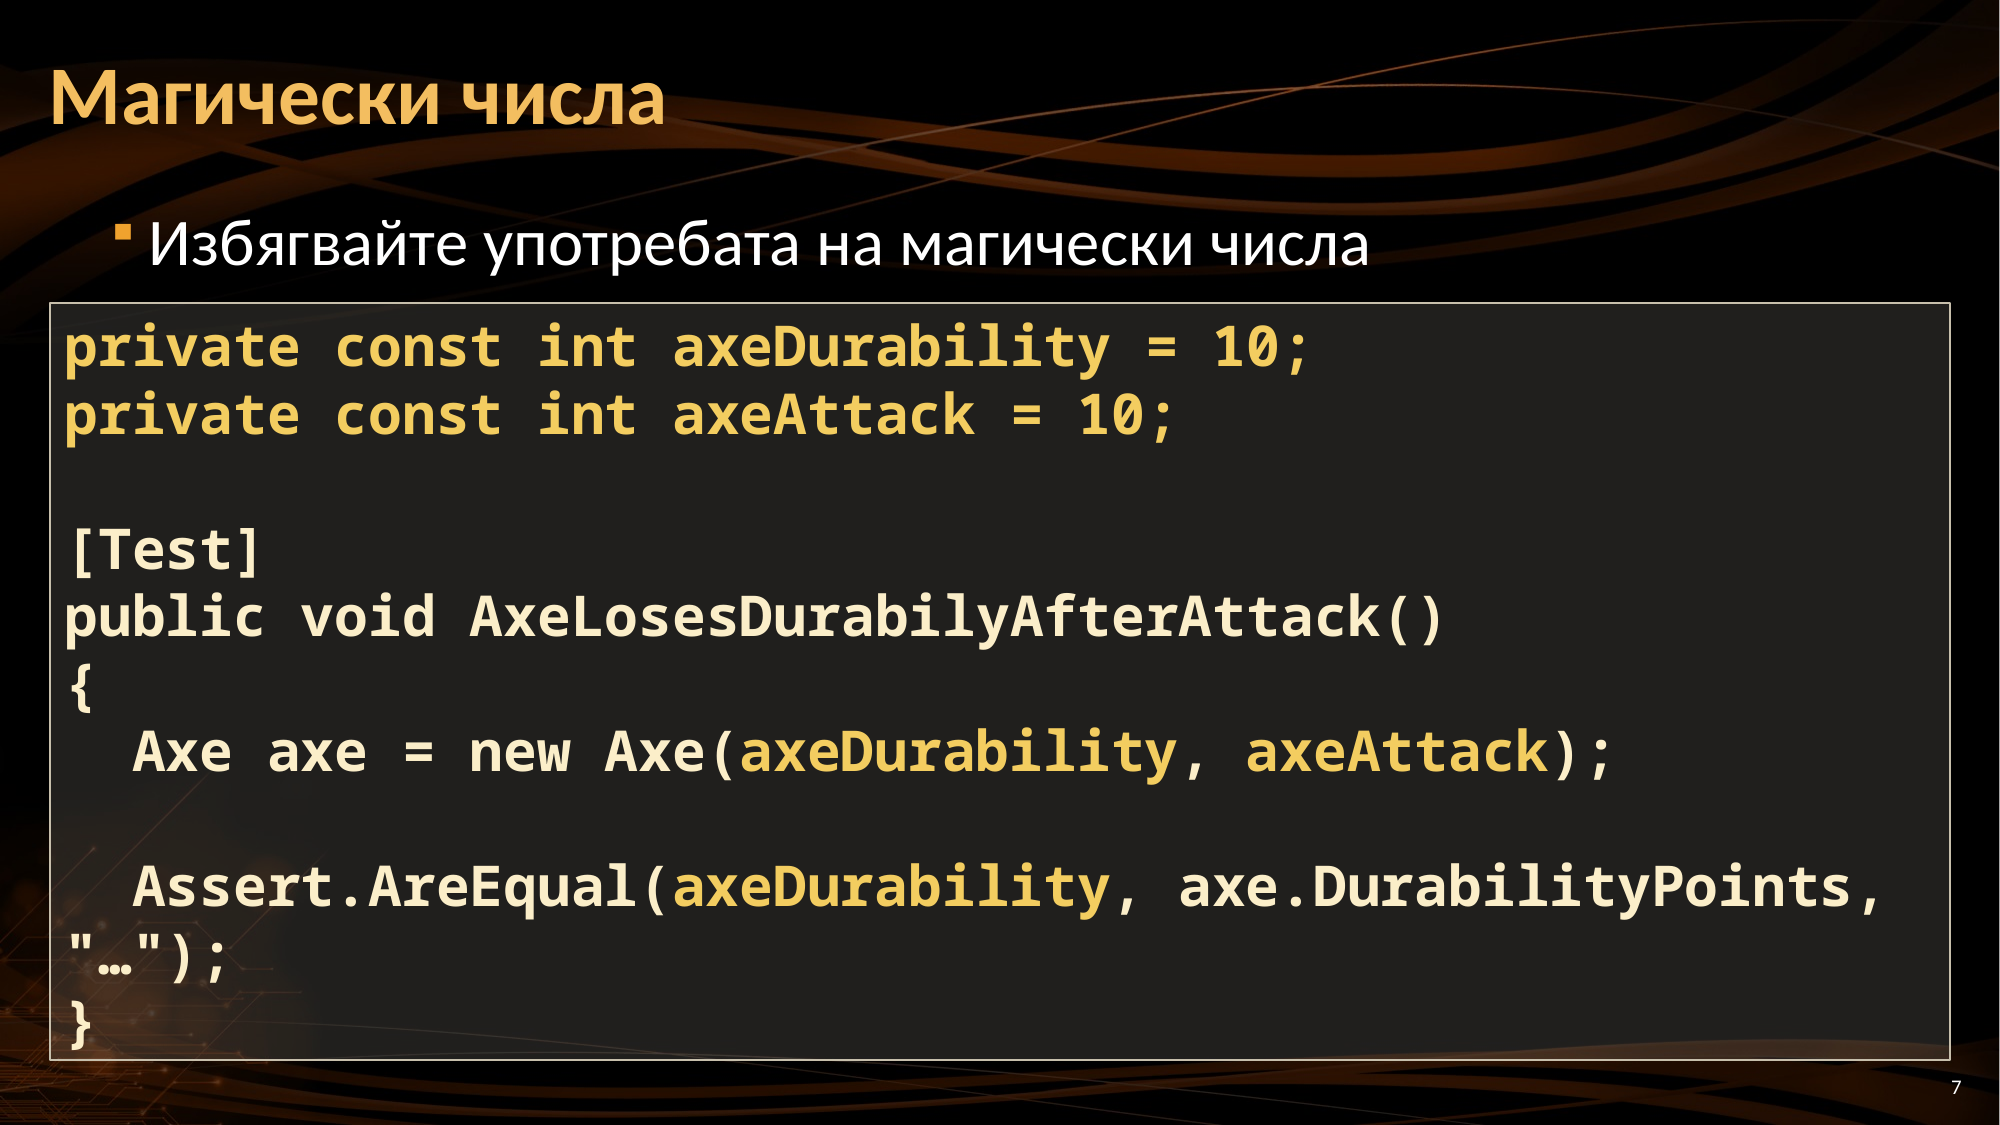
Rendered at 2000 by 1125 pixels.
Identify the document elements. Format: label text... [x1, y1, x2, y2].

picture [0, 0, 2000, 1125]
slide_number 7 [1897, 1070, 1968, 1103]
text_box private const int axeDurability = 10; private const int axeAttack = 10; [Test] public void AxeLosesDurabilyAfterAttack() { Axe axe = new Axe(axeDurability, axeAttack); Assert.AreEqual(axeDurability, axe.DurabilityPoints, "…"); } [49, 303, 1950, 1061]
title Магически числа [30, 6, 1968, 189]
list Избягвайте употребата на магически числа [31, 189, 1968, 1103]
